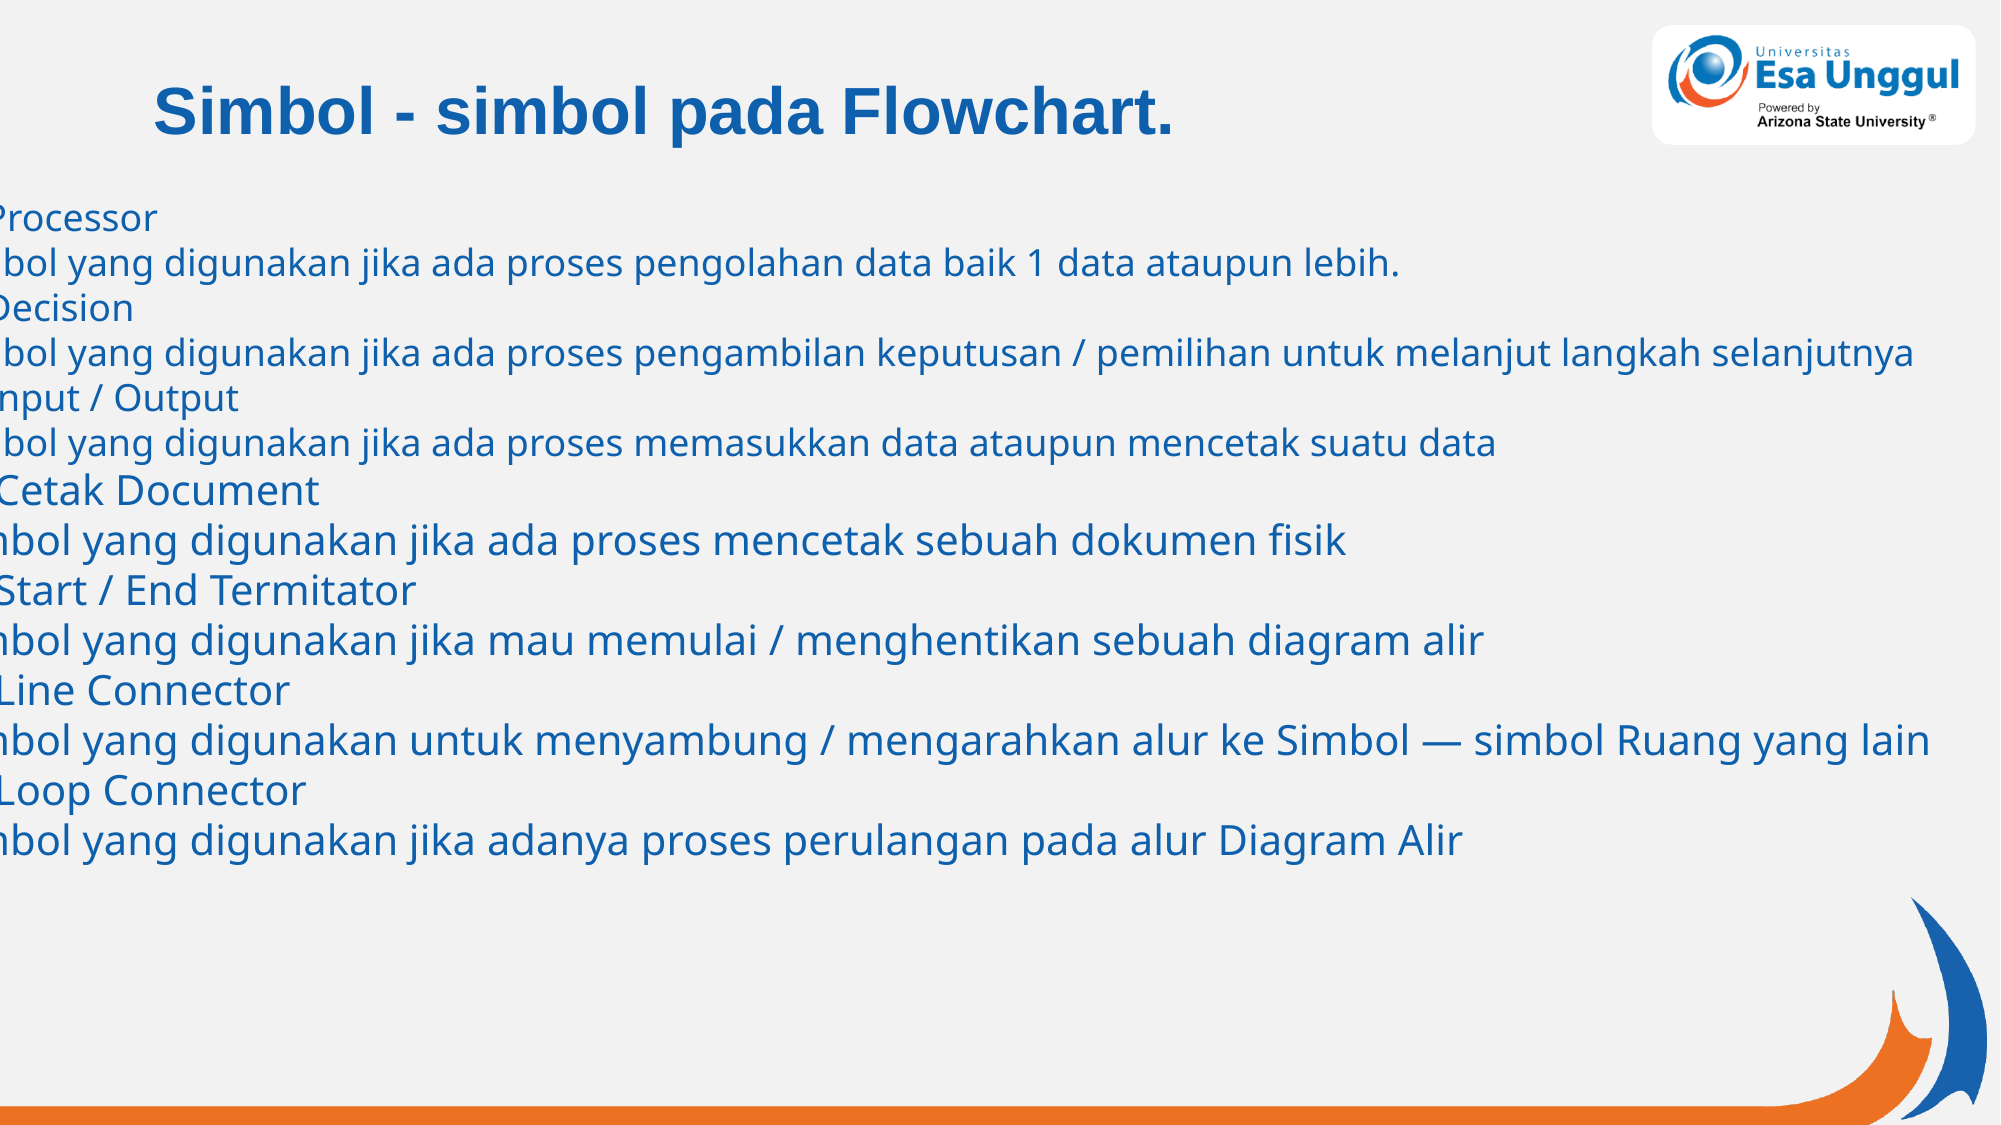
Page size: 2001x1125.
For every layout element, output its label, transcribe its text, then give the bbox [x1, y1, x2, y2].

picture [0, 897, 1987, 1125]
text_box Processor Simbol yang digunakan jika ada proses pengolahan data baik 1 data ataupun lebih. Decision Simbol yang digunakan jika ada proses pengambilan keputusan / pemilihan untuk melanjut langkah selanjutnya Input / Output Simbol yang digunakan jika ada proses memasukkan data ataupun mencetak suatu data Cetak Document Simbol yang digunakan jika ada proses mencetak sebuah dokumen fisik Start / End Termitator Simbol yang digunakan jika mau memulai / menghentikan sebuah diagram alir Line Connector Simbol yang digunakan untuk menyambung / mengarahkan alur ke Simbol — simbol Ruang yang lain Loop Connector Simbol yang digunakan jika adanya proses perulangan pada alur Diagram Alir [0, 186, 1947, 1017]
title Simbol - simbol pada Flowchart. [138, 69, 1825, 186]
picture [1660, 25, 1968, 139]
